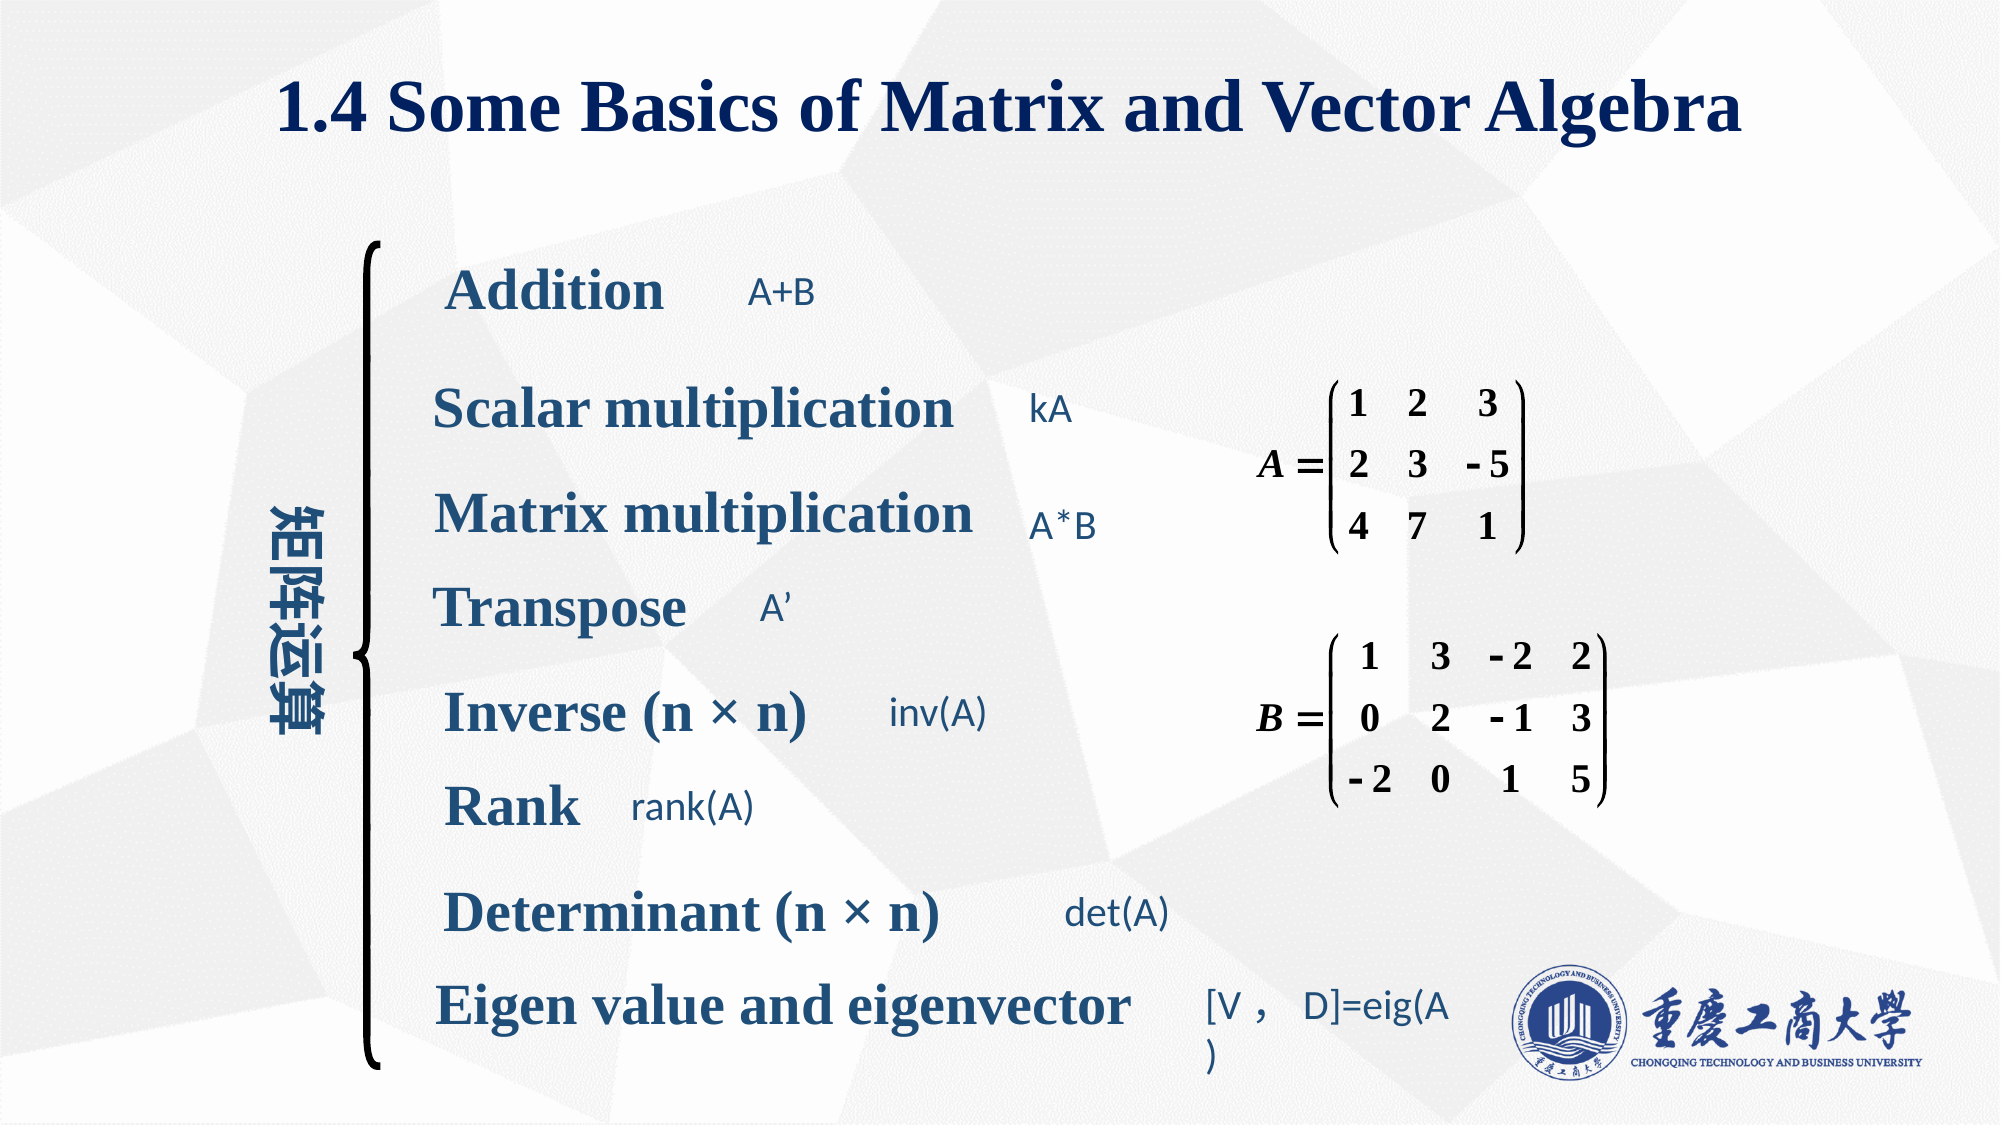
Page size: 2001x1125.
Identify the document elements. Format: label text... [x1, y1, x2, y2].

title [1248, 373, 1618, 814]
text_box kA [1014, 373, 1133, 438]
text_box A’ [744, 572, 816, 638]
text_box Scalar multiplication [419, 361, 985, 447]
text_box inv(A) [873, 677, 1031, 743]
text_box Matrix multiplication [419, 466, 990, 552]
text_box 1.4 Some Basics of Matrix and Vector Algebra [259, 24, 1785, 190]
text_box Transpose [419, 560, 703, 646]
text_box rank(A) [616, 771, 773, 837]
text_box [V，D]=eig(A) [1190, 970, 1474, 1086]
text_box Rank [429, 821, 596, 845]
text_box Determinant (n × n) [428, 865, 1027, 951]
text_box Inverse (n × n) [428, 666, 945, 821]
text_box A+B [733, 255, 852, 321]
text_box 矩阵运算 [240, 490, 342, 738]
text_box Eigen value and eigenvector [420, 959, 1149, 1044]
picture [0, 0, 2001, 1125]
text_box det(A) [1049, 877, 1207, 942]
text_box Addition [430, 244, 696, 329]
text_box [346, 232, 419, 1078]
text_box A*B [1014, 490, 1133, 556]
